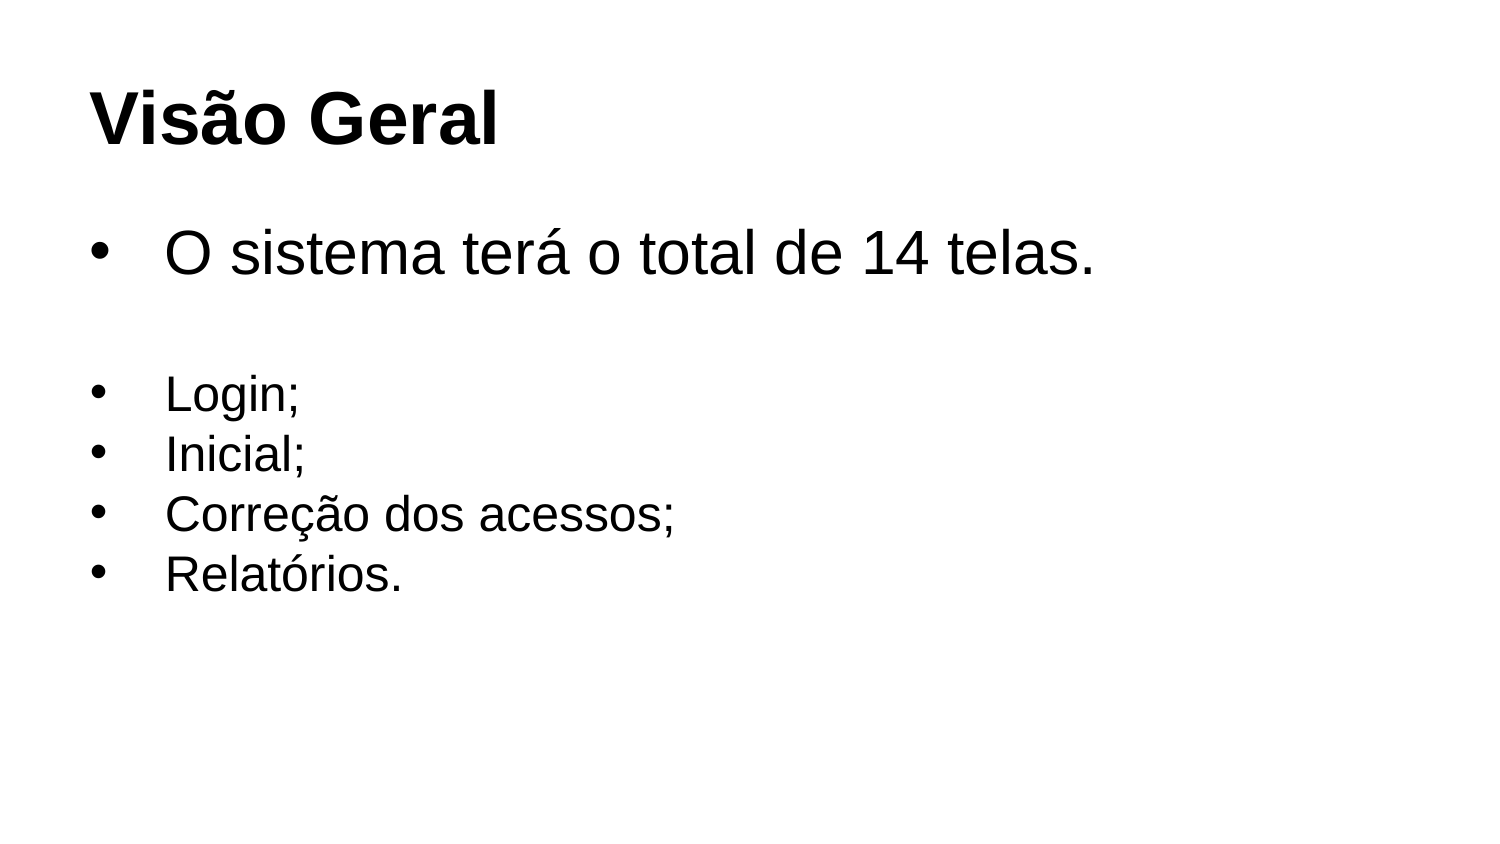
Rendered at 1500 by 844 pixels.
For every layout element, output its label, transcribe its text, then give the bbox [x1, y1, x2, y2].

text_box O sistema terá o total de 14 telas. Login; Inicial; Correção dos acessos; Relatórios. [74, 196, 1425, 567]
text_box Visão Geral [74, 33, 1425, 175]
